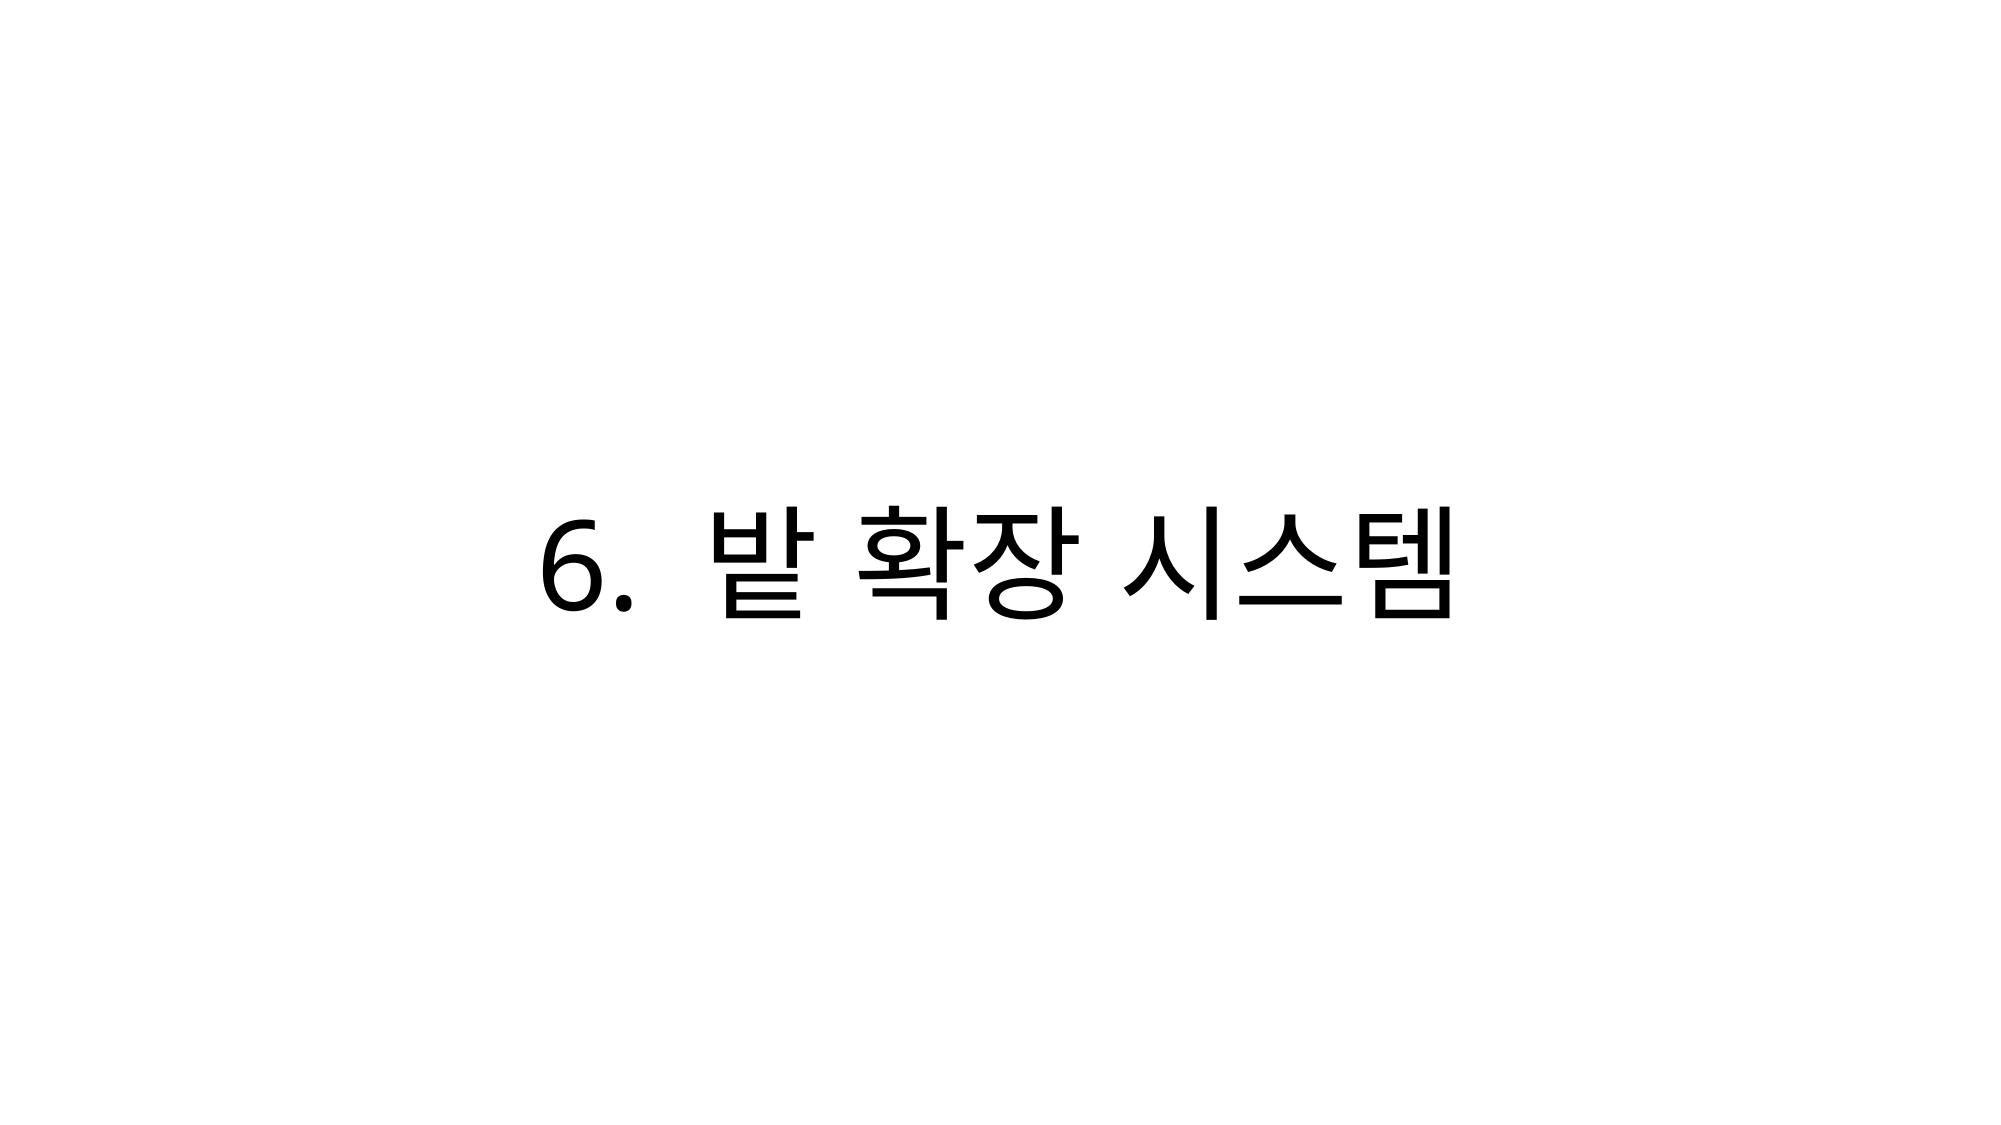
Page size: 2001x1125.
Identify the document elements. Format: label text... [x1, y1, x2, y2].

title 6. 밭 확장 시스템 [210, 199, 1790, 645]
